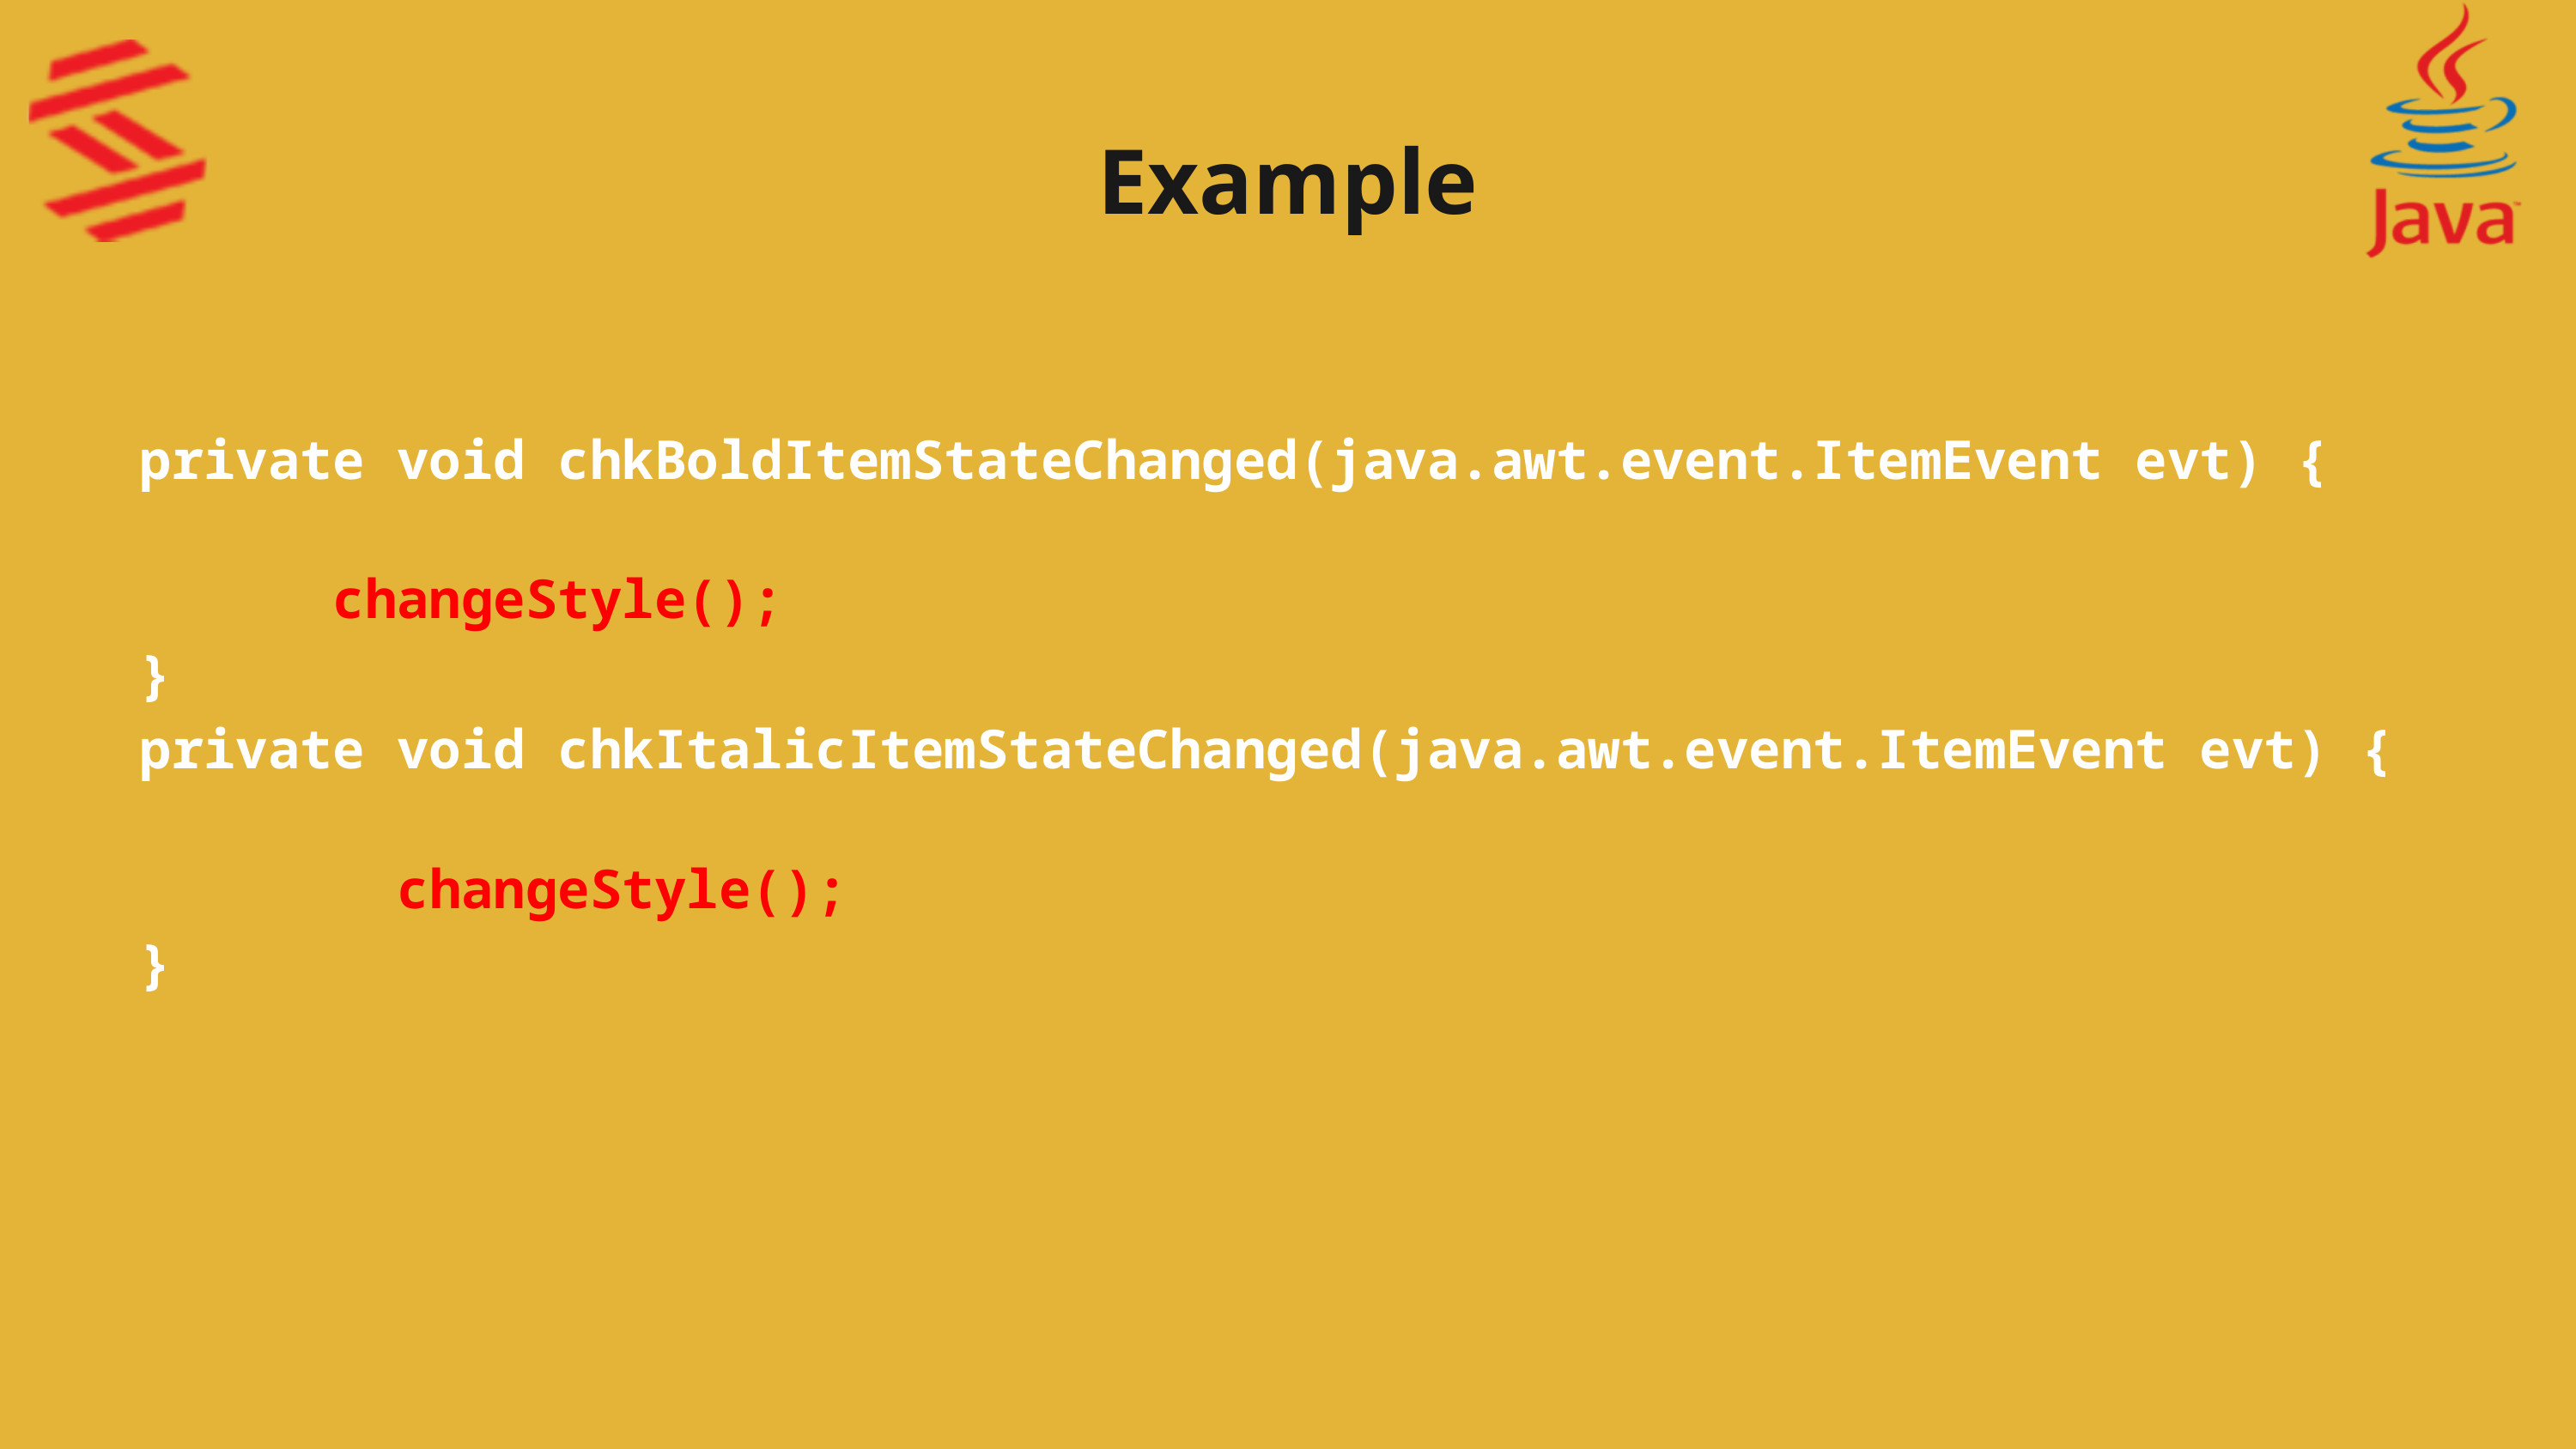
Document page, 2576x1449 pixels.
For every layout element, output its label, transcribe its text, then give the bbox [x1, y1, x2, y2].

title Example [234, 74, 2269, 282]
picture [2274, 0, 2576, 282]
text_box private void chkBoldItemStateChanged(java.awt.event.ItemEvent evt) { changeStyle(); } private void chkItalicItemStateChanged(java.awt.event.ItemEvent evt) { changeStyle(); } [126, 344, 2461, 1076]
picture [20, 39, 222, 242]
